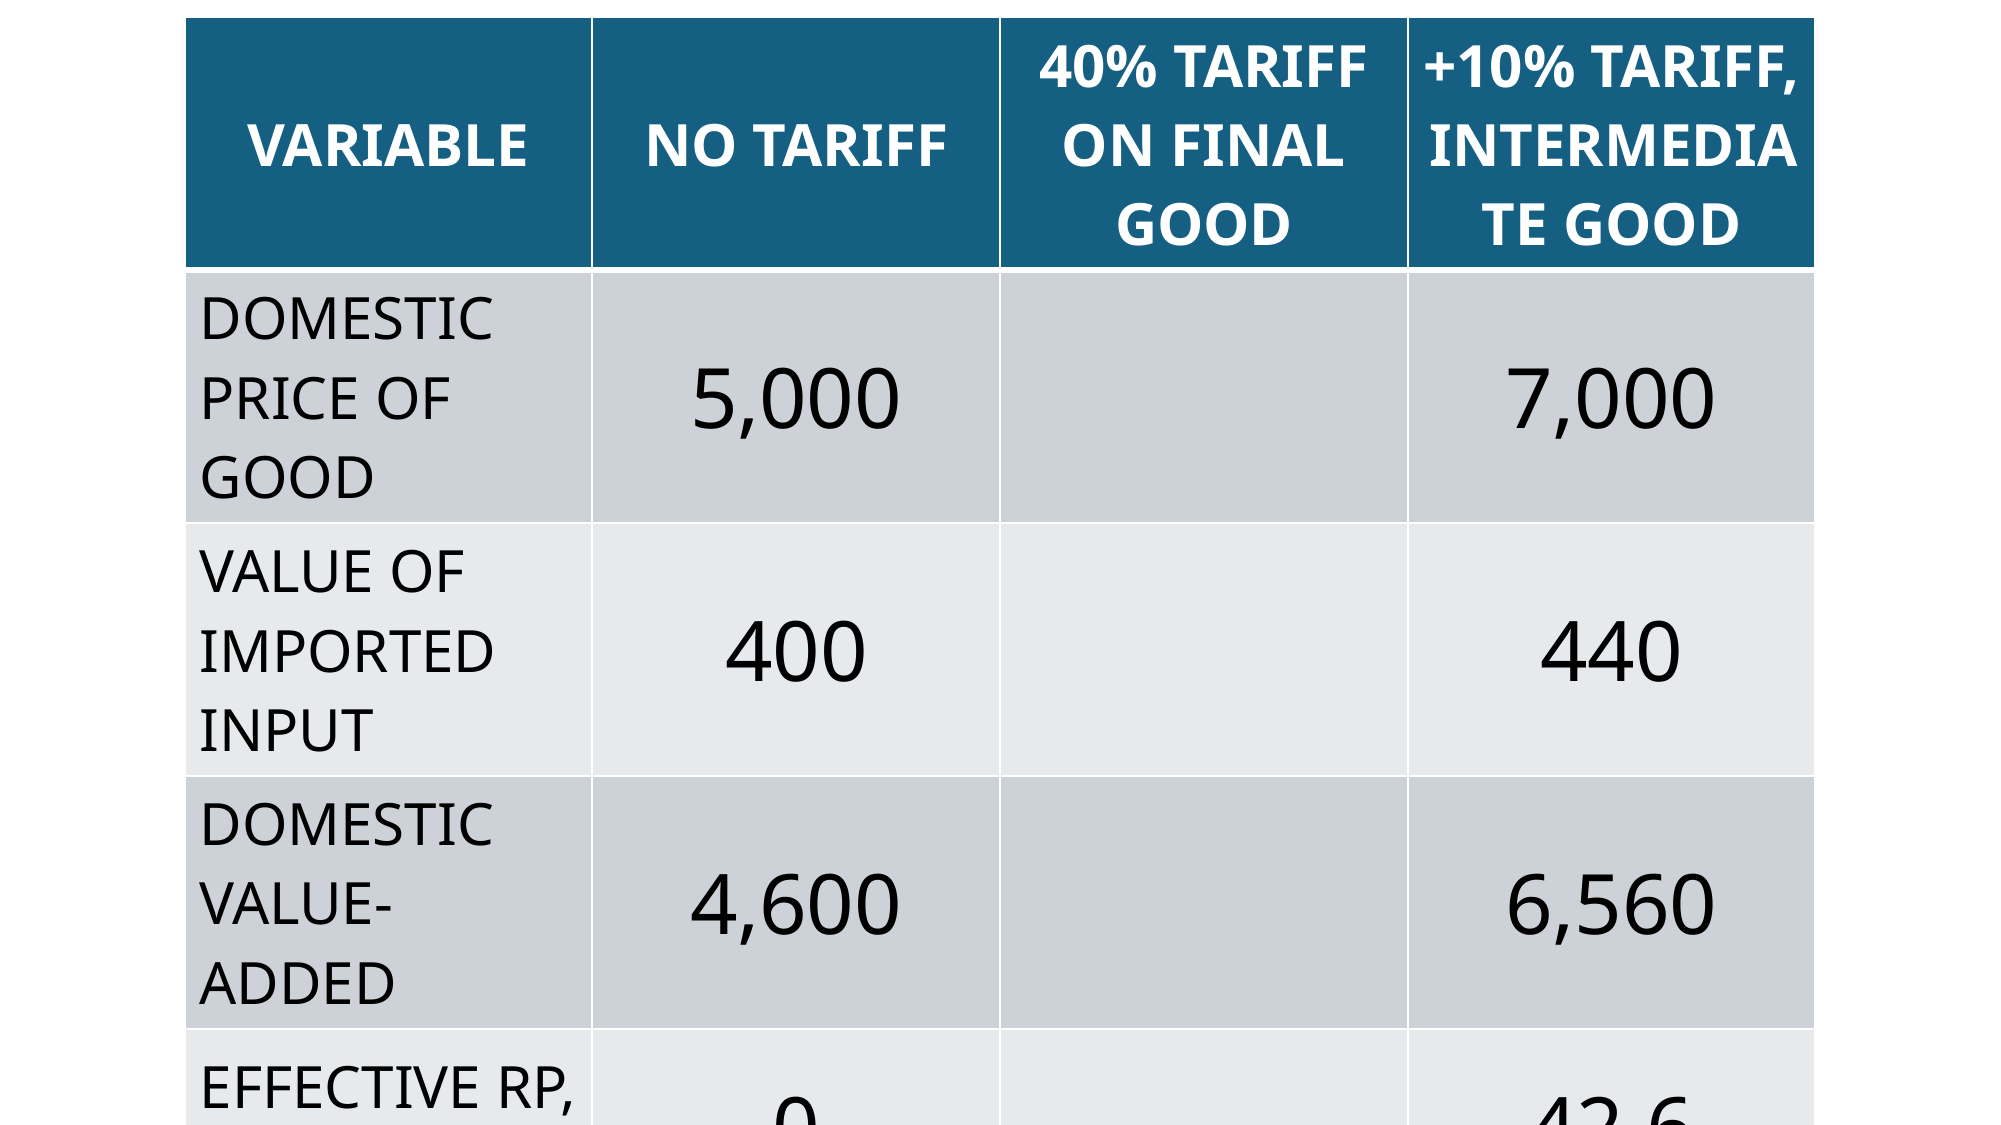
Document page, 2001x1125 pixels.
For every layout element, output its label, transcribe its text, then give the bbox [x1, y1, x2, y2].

table_cell 7,000 [1409, 273, 1814, 522]
table_header +10% TARIFF, INTERMEDIATE GOOD [1409, 18, 1814, 267]
table_cell EFFECTIVE RP, % [186, 1030, 591, 1125]
table_header 40% TARIFF ON FINAL GOOD [1001, 18, 1407, 267]
table_header NO TARIFF [593, 18, 999, 267]
table_cell DOMESTIC PRICE OF GOOD [186, 273, 591, 522]
table_cell [1001, 524, 1407, 775]
table_cell 5,000 [593, 273, 999, 522]
table_cell 6,560 [1409, 777, 1814, 1028]
table_cell 0 [593, 1030, 999, 1125]
table_cell 400 [593, 524, 999, 775]
table_header VARIABLE [186, 18, 591, 267]
table_cell [1001, 273, 1407, 522]
table_cell DOMESTIC VALUE-ADDED [186, 777, 591, 1028]
table_cell 42.6 [1409, 1030, 1814, 1125]
table_cell 4,600 [593, 777, 999, 1028]
table_cell [1001, 777, 1407, 1028]
table_cell [1001, 1030, 1407, 1125]
table_cell VALUE OF IMPORTED INPUT [186, 524, 591, 775]
table_cell 440 [1409, 524, 1814, 775]
